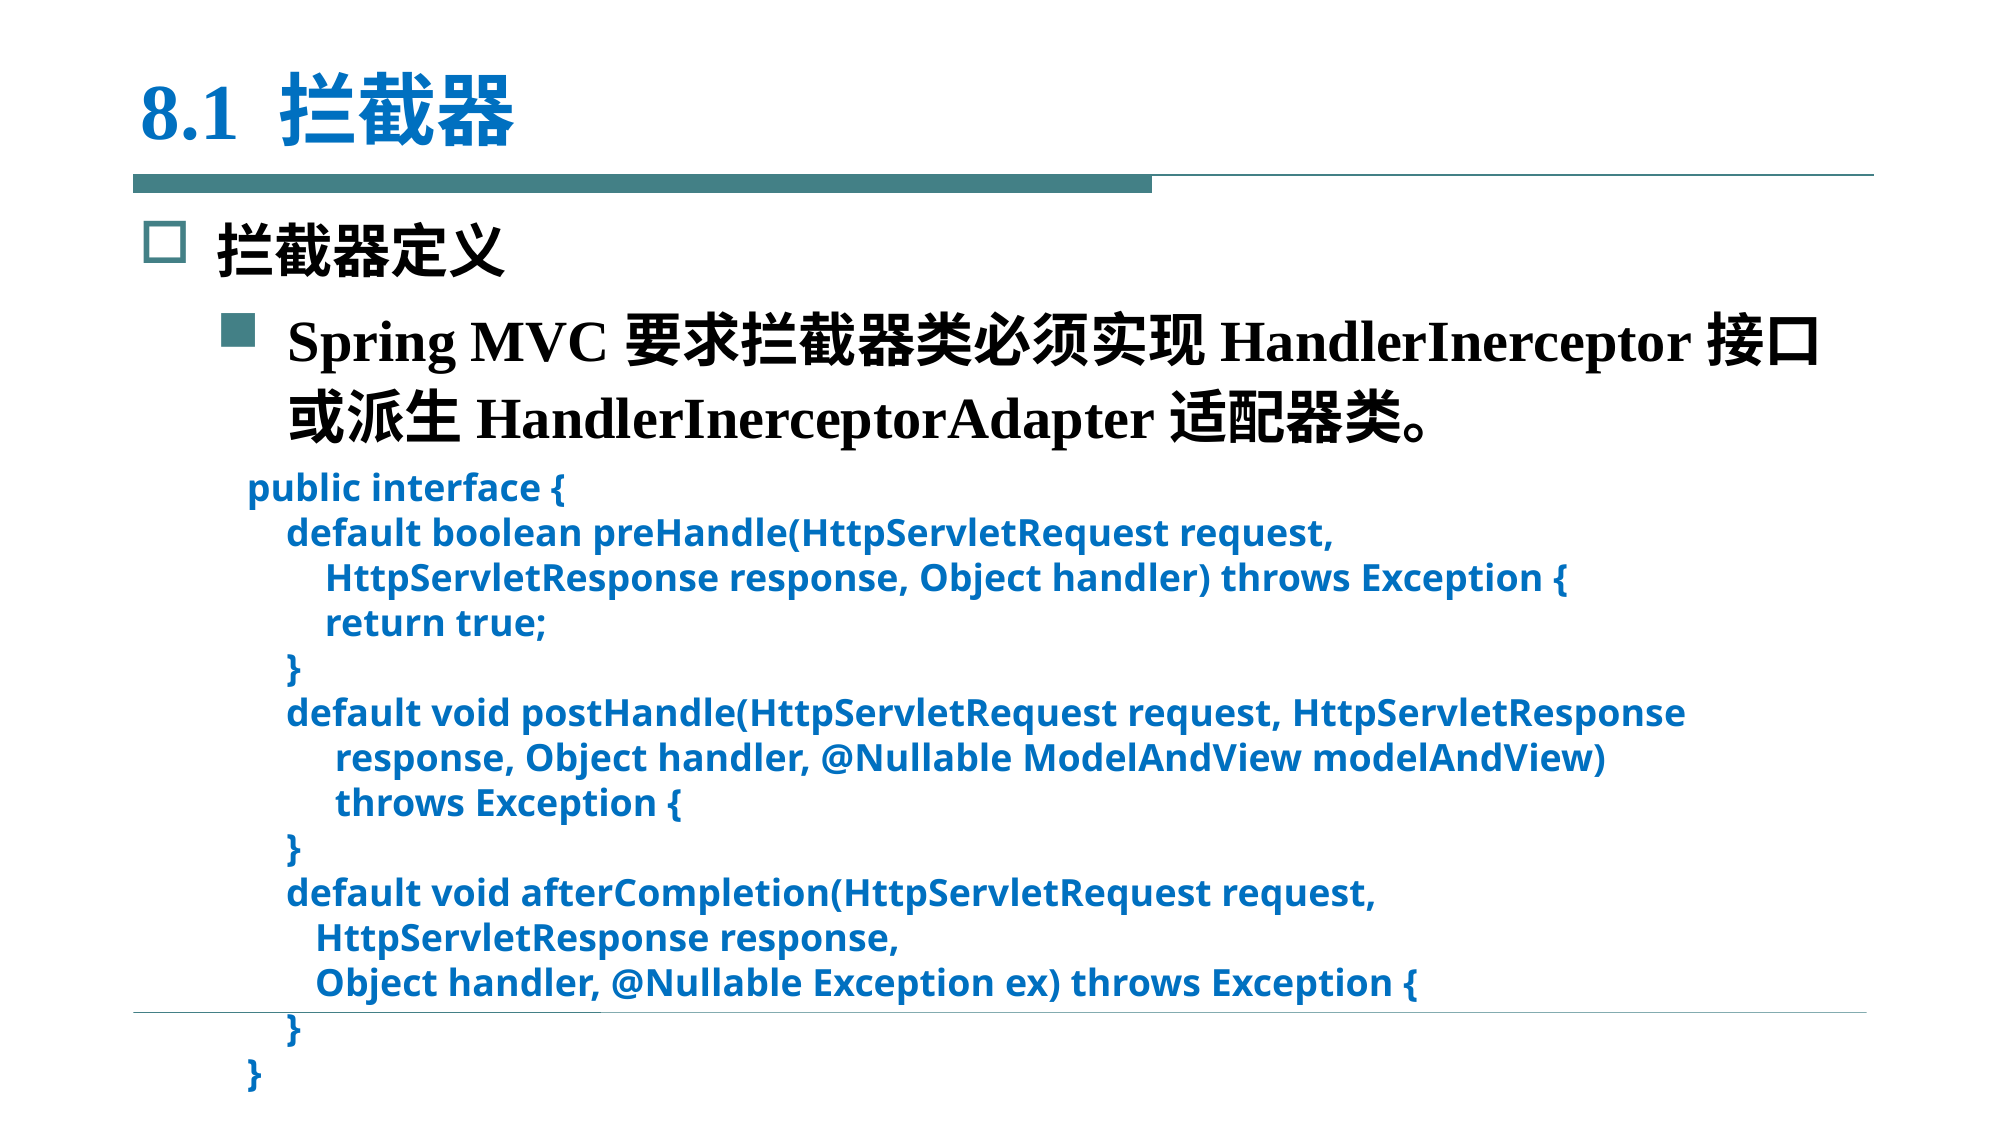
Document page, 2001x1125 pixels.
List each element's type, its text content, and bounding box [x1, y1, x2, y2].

title 8.1 拦截器 [125, 37, 1876, 163]
list 拦截器定义 Spring MVC要求拦截器类必须实现HandlerInerceptor接口或派生HandlerInerceptorAdapter适配器类。 [123, 199, 1875, 988]
text_box public interface { default boolean preHandle(HttpServletRequest request, HttpServletResponse response, Object handler) throws Exception { return true; } default void postHandle(HttpServletRequest request, HttpServletResponse response, Object handler, @Nullable ModelAndView modelAndView) throws Exception { } default void afterCompletion(HttpServletRequest request, HttpServletResponse response, Object handler, @Nullable Exception ex) throws Exception { } } [232, 456, 1924, 1101]
